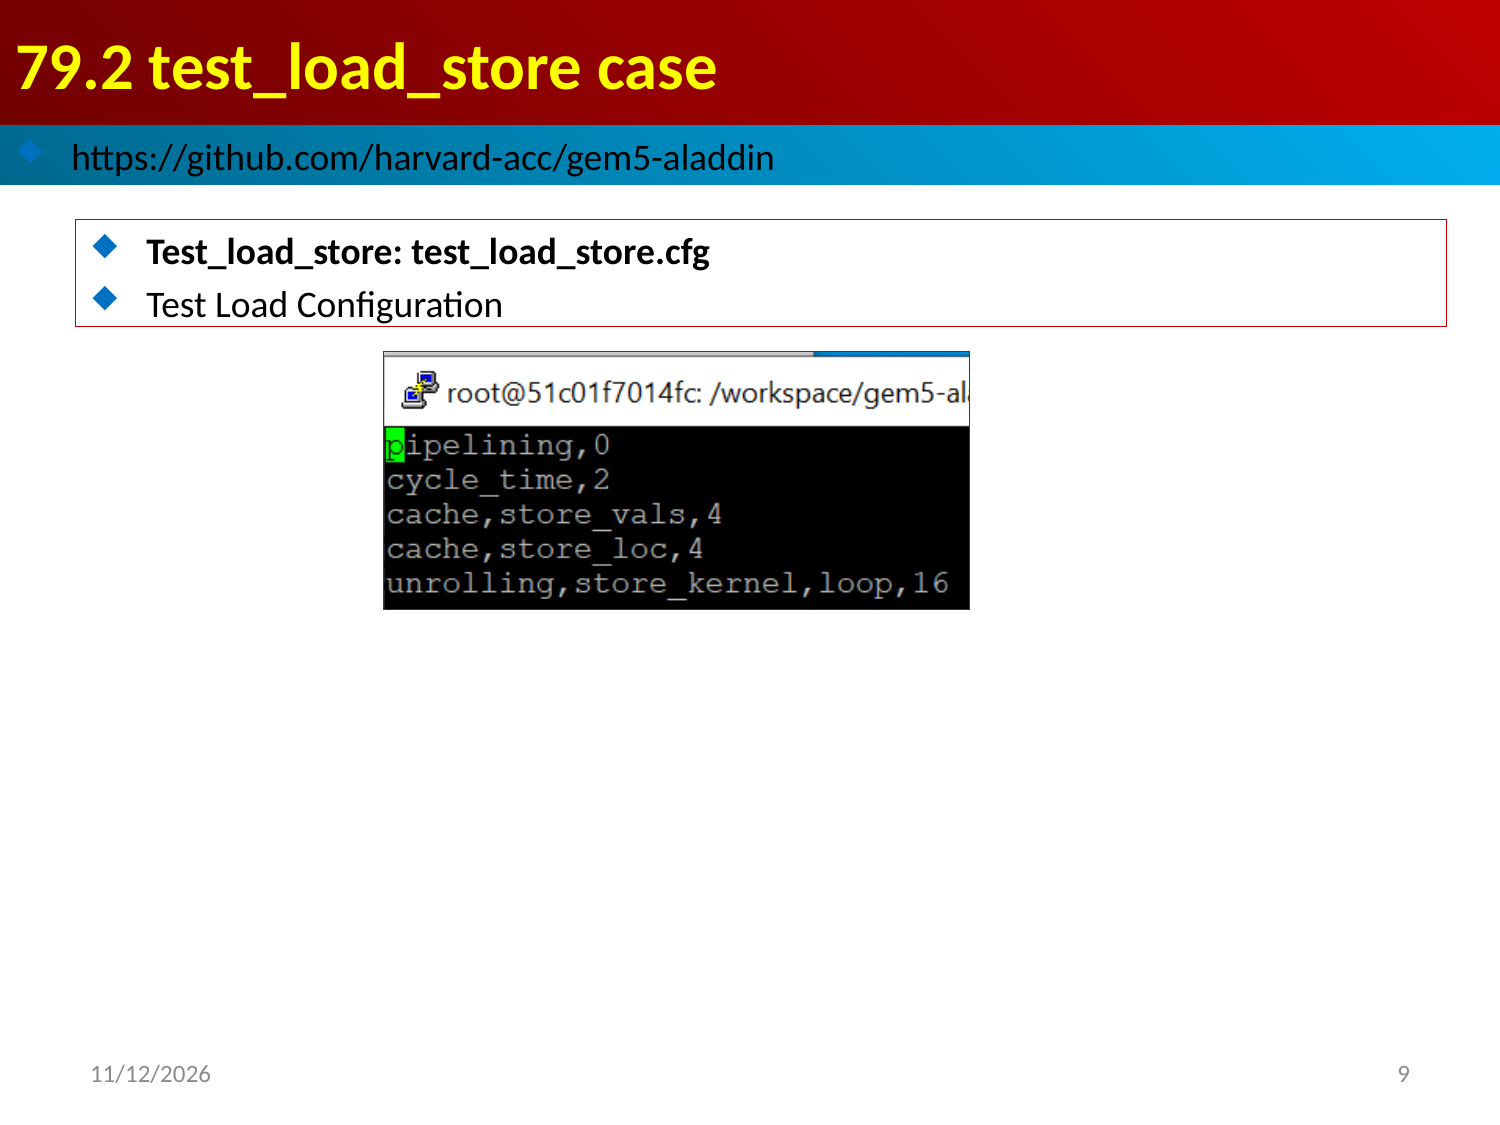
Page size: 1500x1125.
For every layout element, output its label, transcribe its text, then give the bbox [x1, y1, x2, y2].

picture [383, 351, 970, 610]
text_box https://github.com/harvard-acc/gem5-aladdin [0, 125, 1500, 185]
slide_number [75, 1042, 425, 1103]
slide_number 9 [1074, 1042, 1425, 1103]
title 79.2 test_load_store case [0, 0, 1500, 125]
subtitle Test_load_store: test_load_store.cfg Test Load Configuration [75, 219, 1447, 327]
